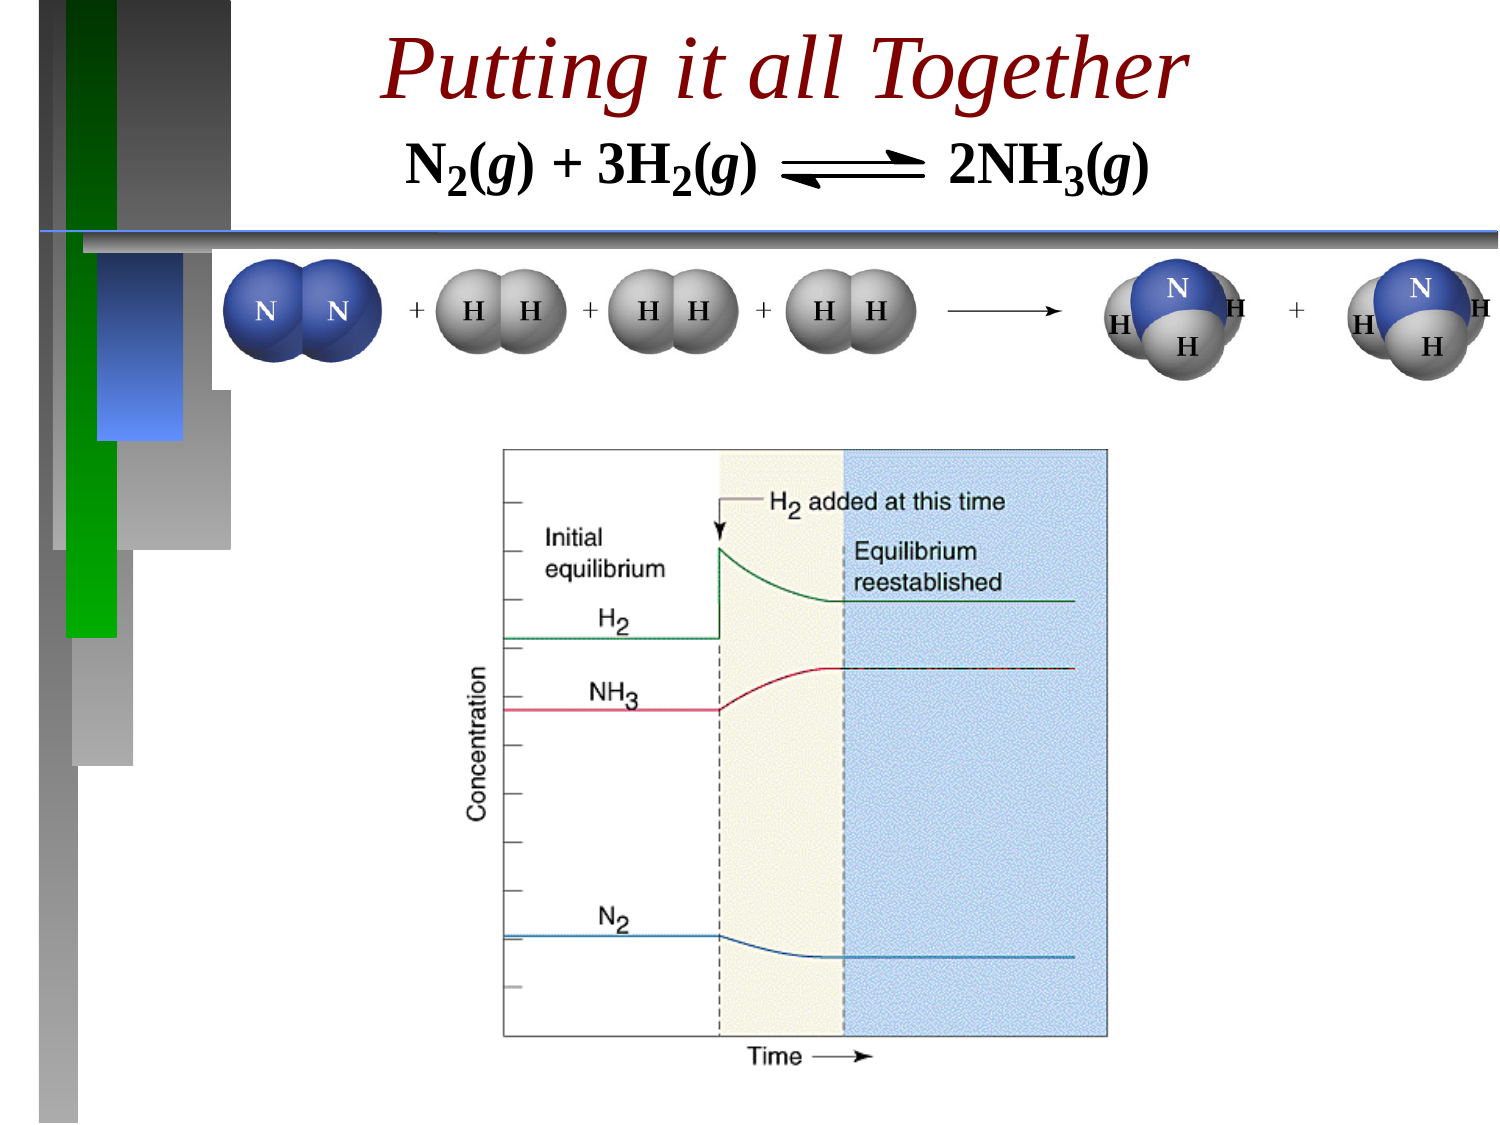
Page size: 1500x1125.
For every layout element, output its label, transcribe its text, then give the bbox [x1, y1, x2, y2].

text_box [399, 124, 1176, 220]
picture [212, 249, 1500, 390]
picture [349, 449, 1288, 1076]
text_box [24, 137, 1463, 1038]
text_box Putting it all Together [366, 0, 1207, 125]
